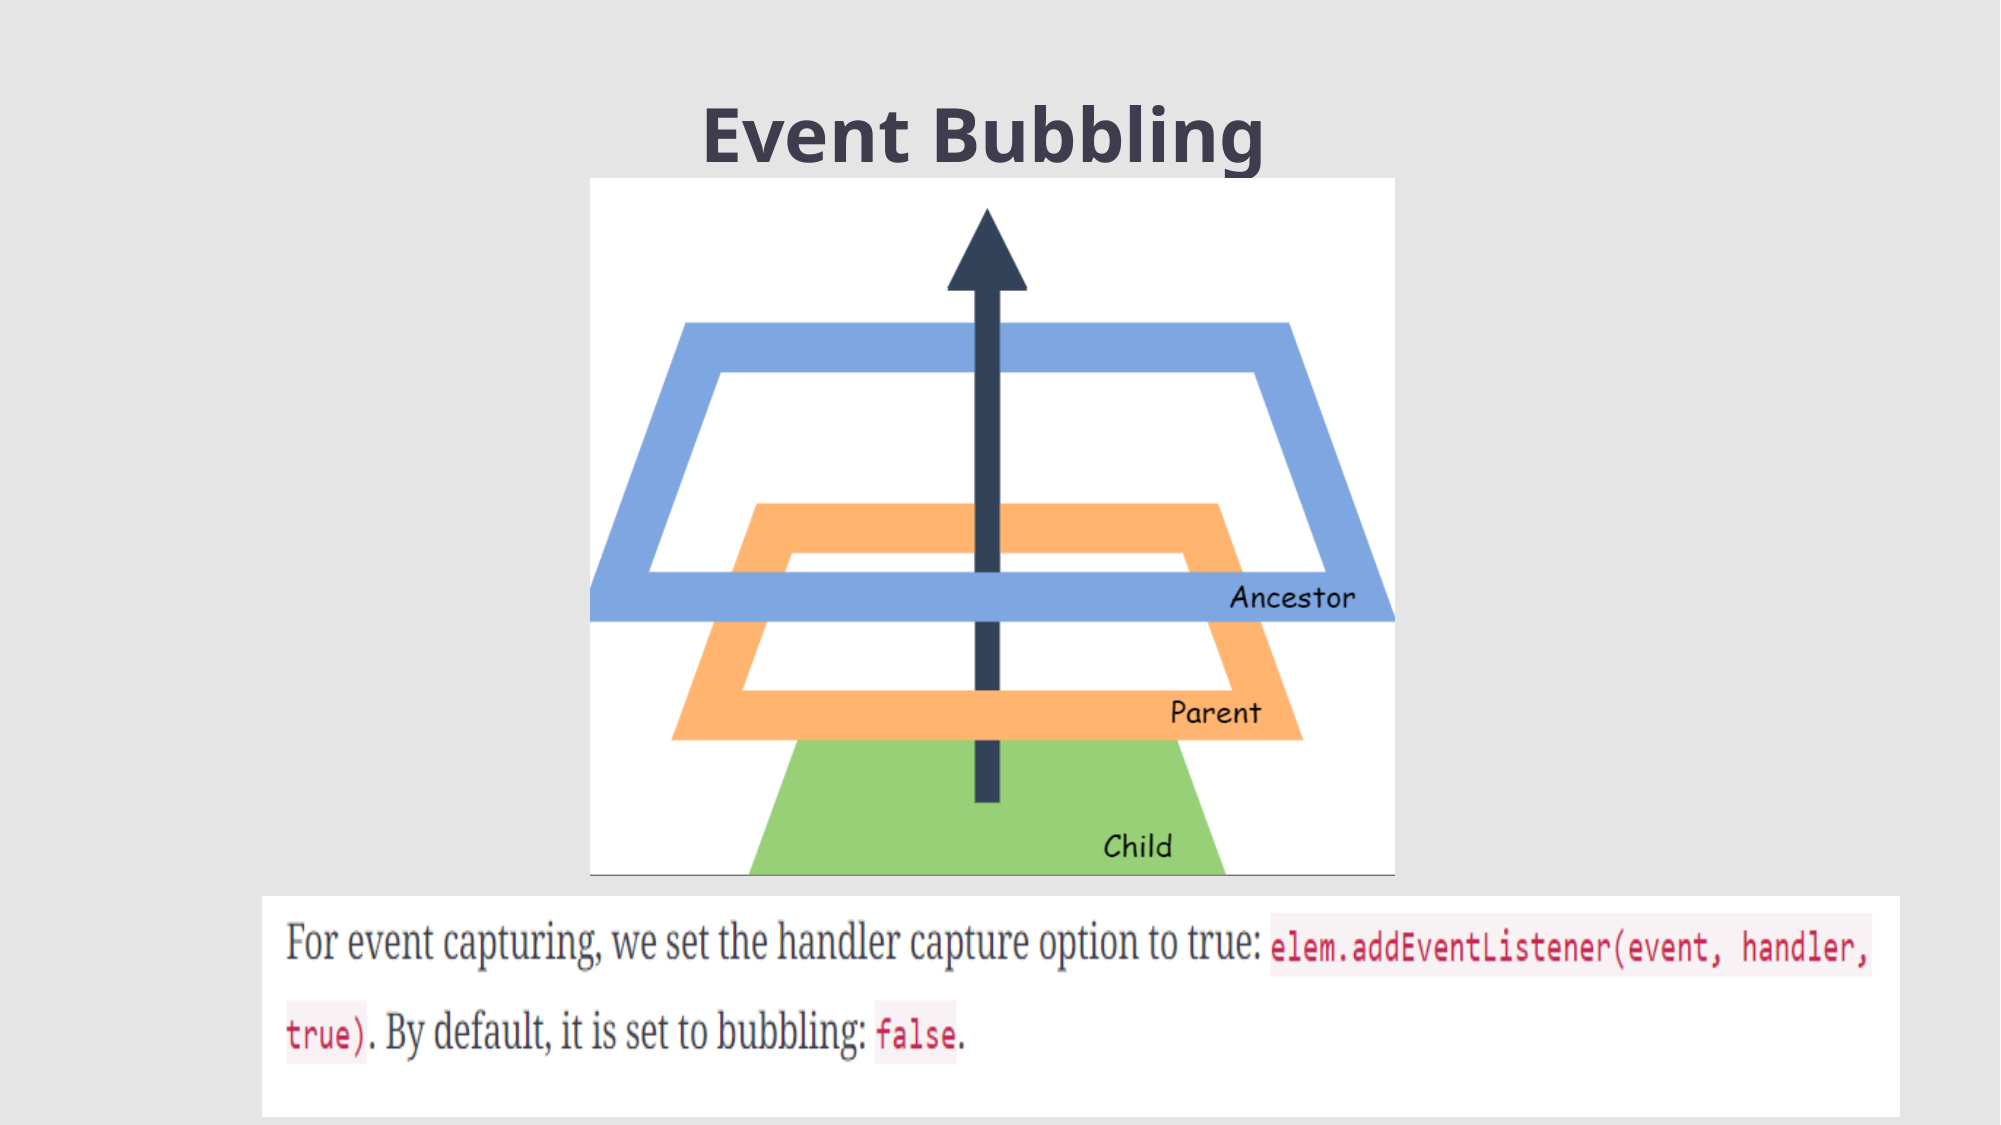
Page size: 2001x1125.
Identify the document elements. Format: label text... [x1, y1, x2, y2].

title Event Bubbling [692, 84, 1293, 177]
picture [262, 896, 1901, 1118]
picture [590, 178, 1395, 876]
